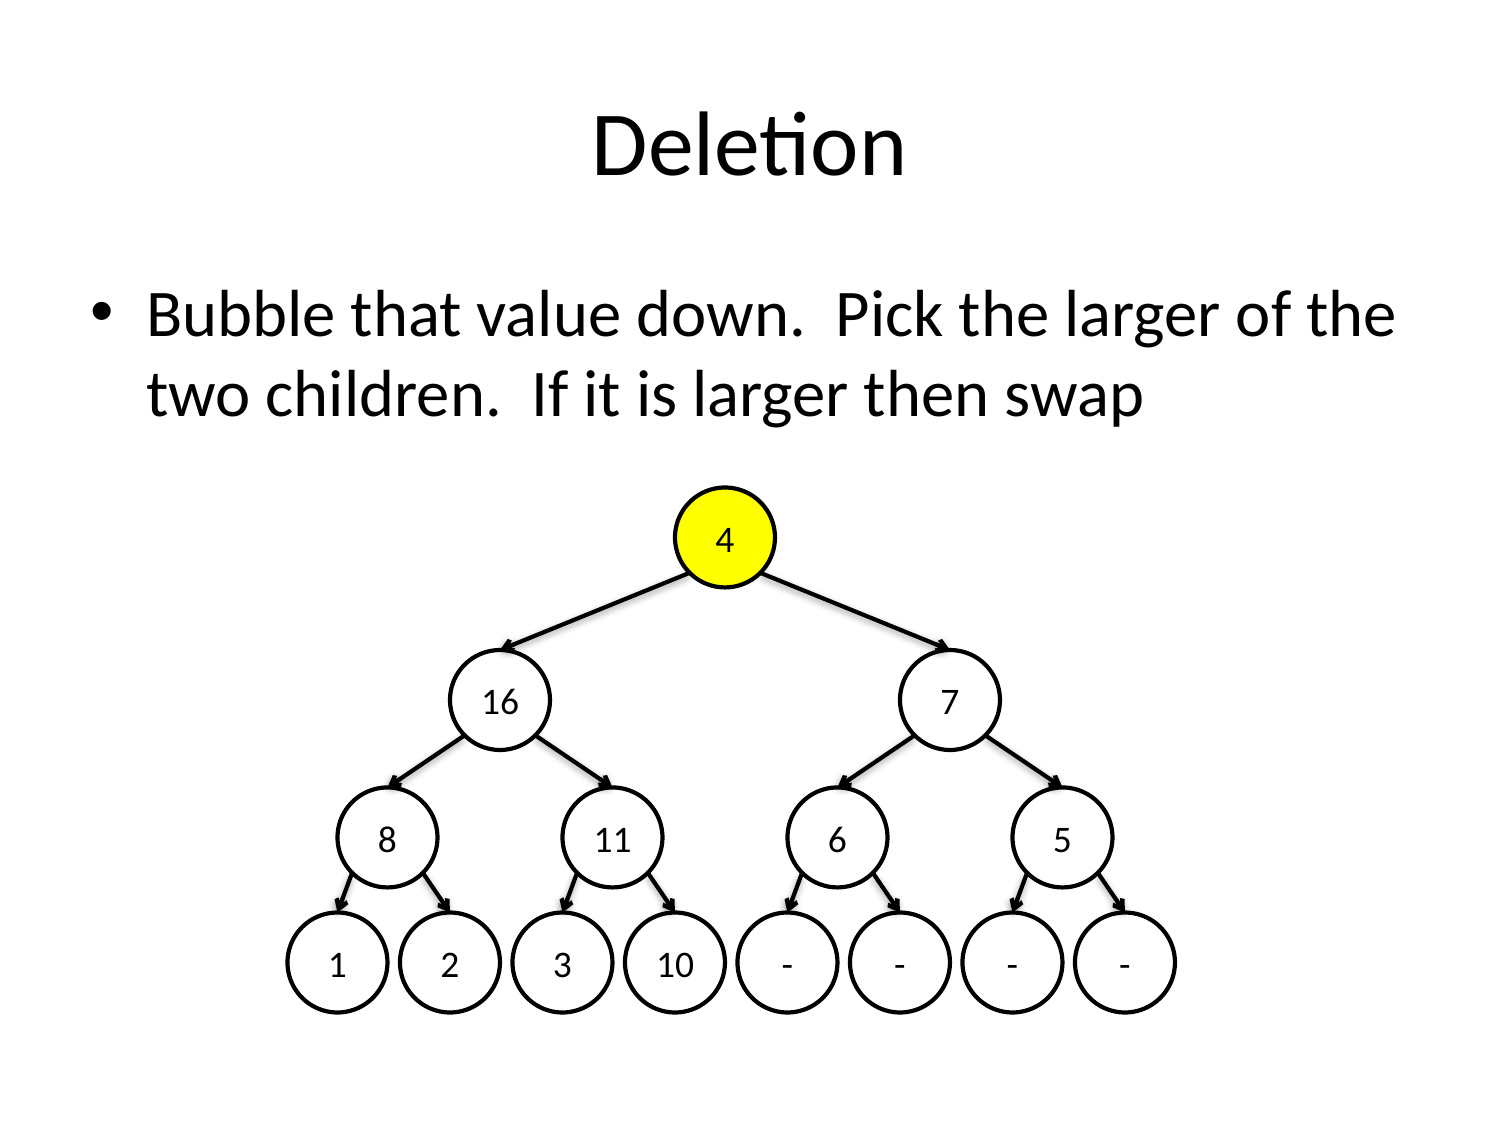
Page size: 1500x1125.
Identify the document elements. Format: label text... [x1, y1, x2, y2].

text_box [422, 872, 451, 913]
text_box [535, 735, 613, 788]
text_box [499, 572, 690, 651]
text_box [1097, 872, 1126, 913]
text_box 11 [560, 785, 665, 890]
text_box - [847, 910, 953, 1015]
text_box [872, 872, 901, 913]
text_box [985, 735, 1063, 788]
text_box 8 [335, 785, 440, 890]
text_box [562, 872, 578, 913]
title Deletion [75, 45, 1425, 233]
text_box - [1072, 910, 1178, 1015]
text_box 7 [897, 648, 1003, 753]
text_box - [960, 910, 1065, 1015]
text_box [787, 872, 803, 913]
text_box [760, 572, 951, 651]
text_box 1 [285, 910, 390, 1015]
text_box 5 [1010, 785, 1115, 890]
text_box 4 [672, 485, 778, 590]
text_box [647, 872, 676, 913]
list Bubble that value down. Pick the larger of the two children. If it is larger then swap [75, 262, 1425, 1005]
text_box 3 [510, 910, 615, 1015]
text_box 16 [447, 648, 553, 753]
text_box 10 [622, 910, 728, 1015]
text_box 6 [785, 785, 890, 890]
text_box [387, 735, 465, 788]
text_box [1012, 872, 1028, 913]
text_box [337, 872, 353, 913]
text_box - [735, 910, 840, 1015]
text_box 2 [397, 910, 503, 1015]
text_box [837, 735, 915, 788]
